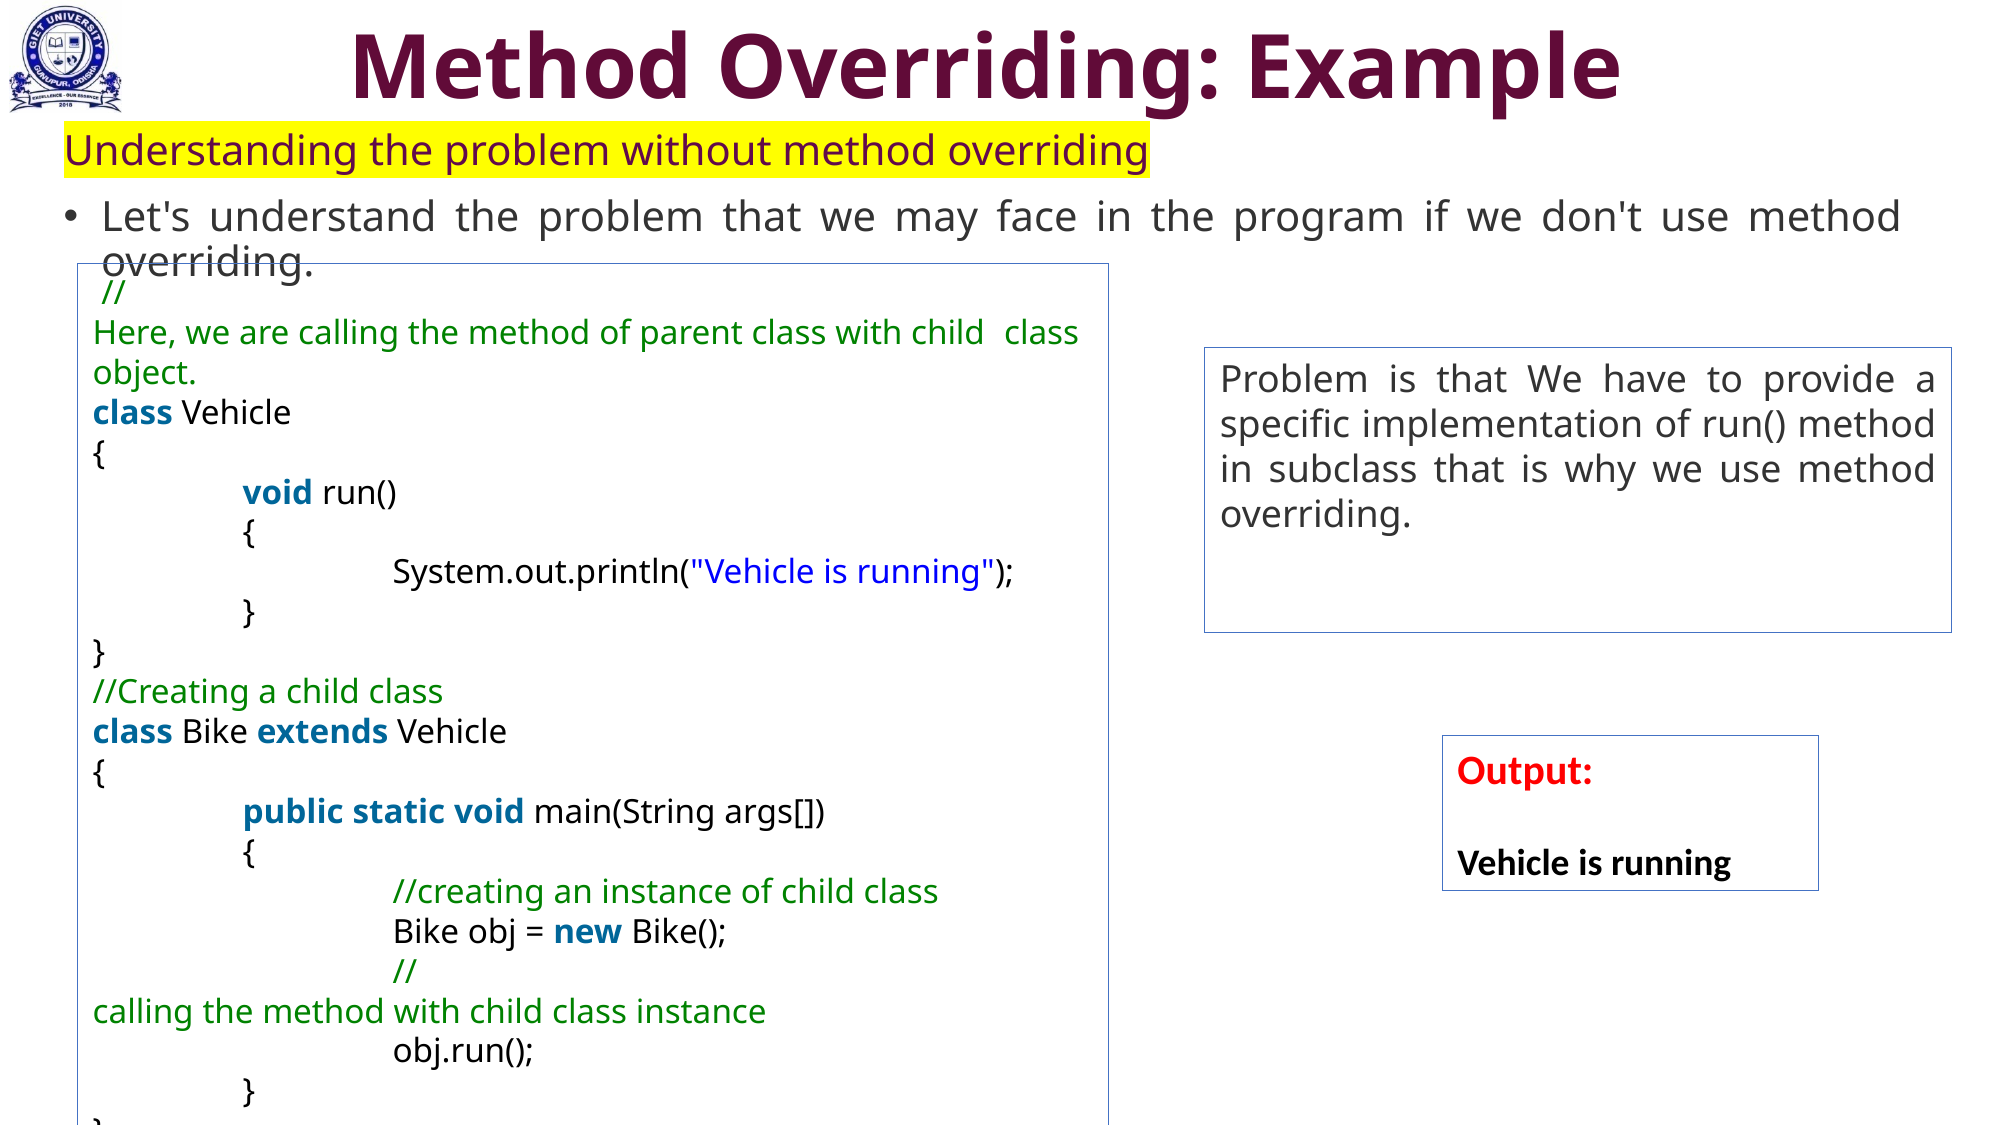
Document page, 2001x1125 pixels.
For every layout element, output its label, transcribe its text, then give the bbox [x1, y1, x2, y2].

picture [9, 0, 122, 113]
text_box Output: Vehicle is running [1442, 735, 1819, 891]
text_box //Here, we are calling the method of parent class with child class object. class Vehicle { void run() { System.out.println("Vehicle is running"); } } //Creating a child class class Bike extends Vehicle { public static void main(String args[]) { //creating an instance of child class Bike obj = new Bike(); //calling the method with child class instance obj.run(); } } [77, 263, 1109, 1125]
text_box Problem is that We have to provide a specific implementation of run() method in subclass that is why we use method overriding. [1204, 347, 1952, 633]
title Method Overriding: Example [21, 13, 1952, 126]
list Understanding the problem without method overriding Let's understand the problem that we may face in the program if we don't use method overriding. [48, 122, 1918, 248]
